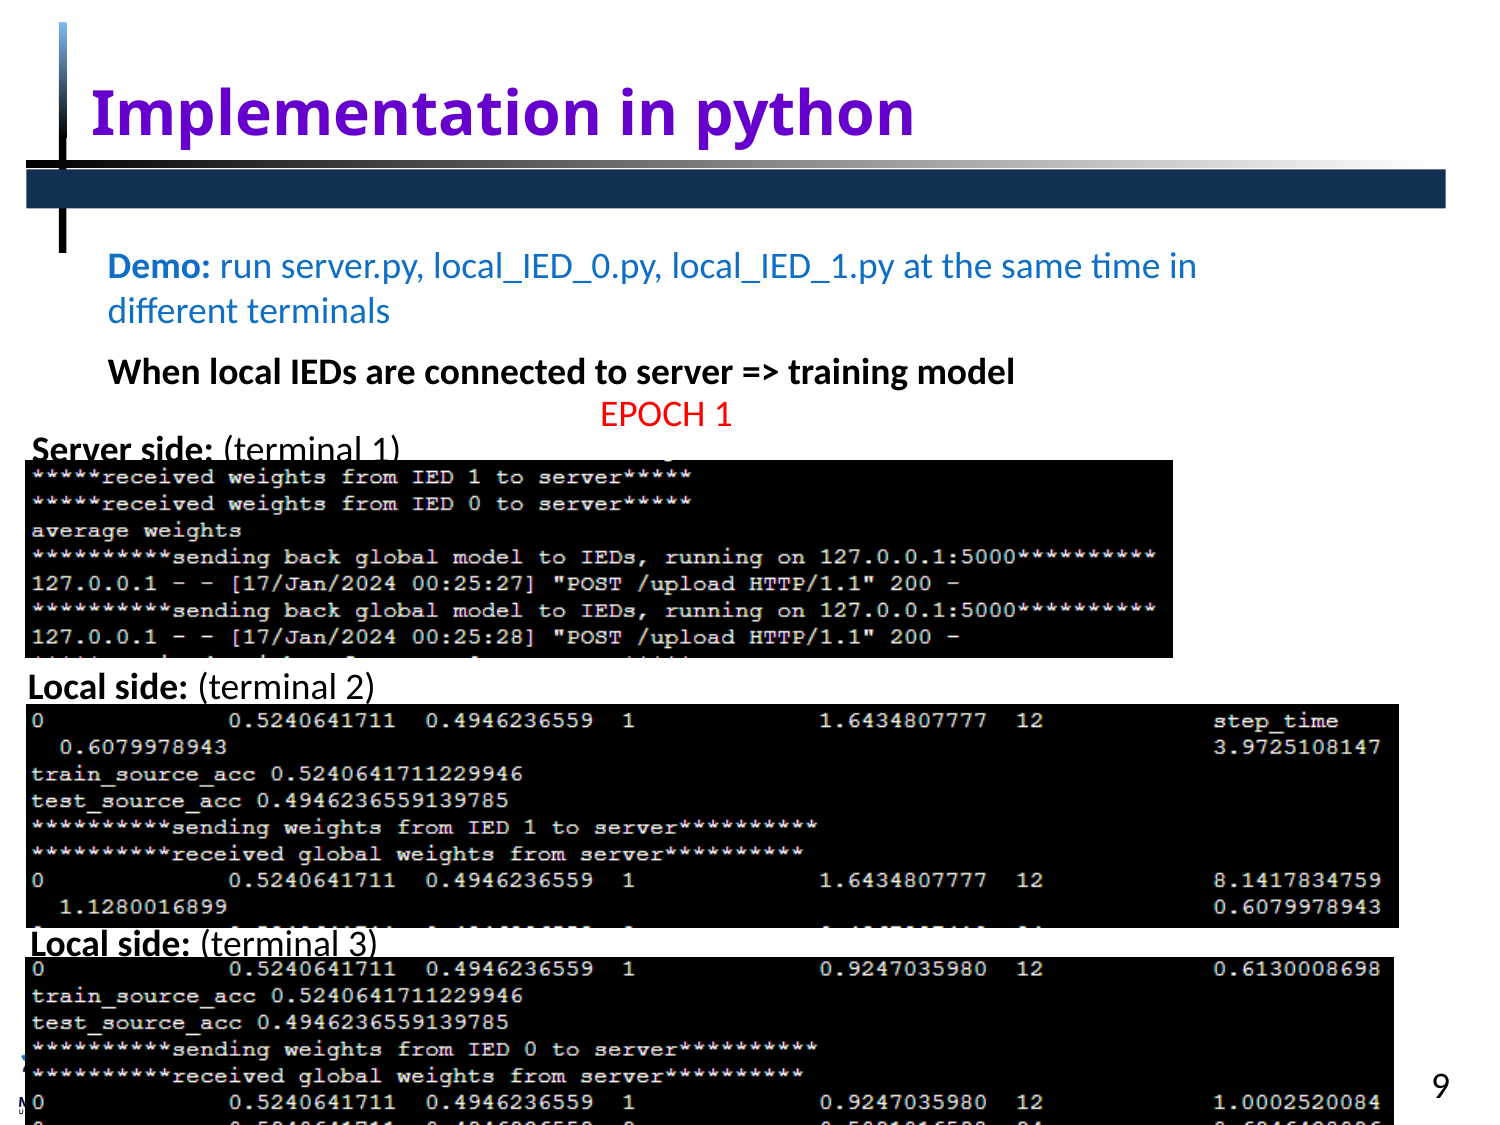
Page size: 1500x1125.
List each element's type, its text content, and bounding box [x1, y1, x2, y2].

text_box Server side: (terminal 1) [17, 418, 425, 478]
text_box Local side: (terminal 3) [15, 911, 402, 972]
picture [26, 704, 1399, 928]
picture [1, 957, 1394, 1125]
text_box When local IEDs are connected to server => training model [93, 340, 1300, 400]
text_box Demo: run server.py, local_IED_0.py, local_IED_1.py at the same time in different terminals [93, 234, 1300, 339]
picture [25, 460, 1173, 658]
text_box Local side: (terminal 2) [13, 654, 405, 715]
text_box EPOCH 1 [585, 381, 765, 441]
title Implementation in python [76, 68, 1388, 163]
